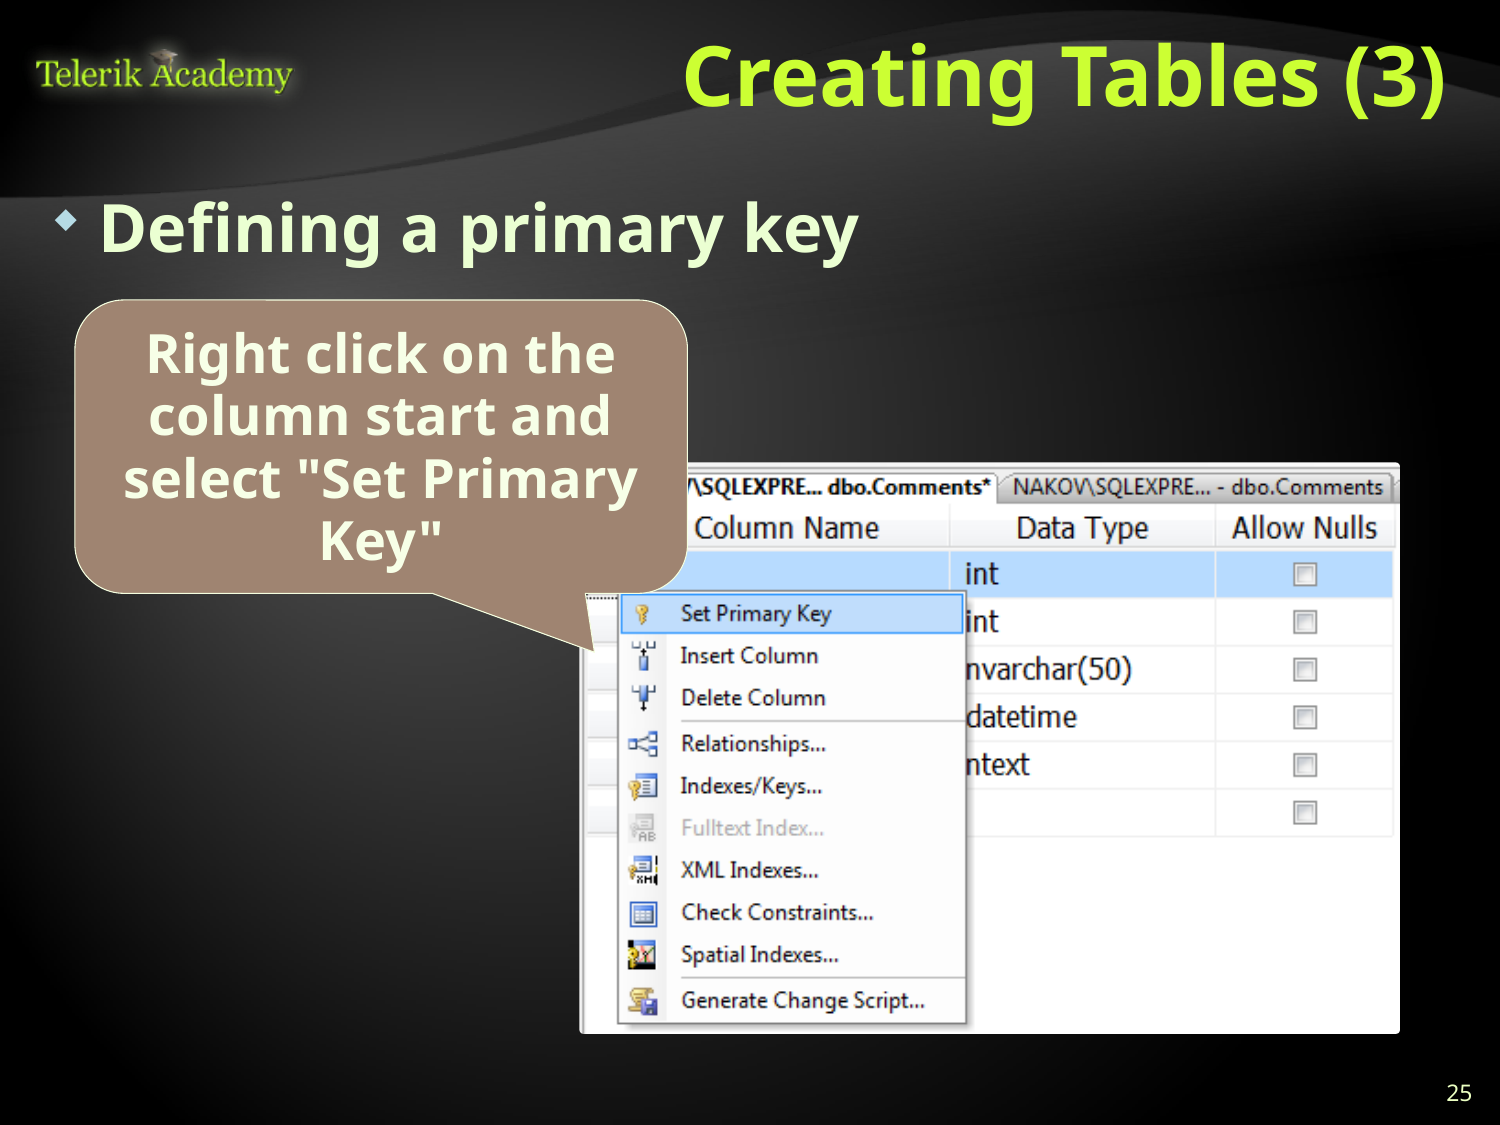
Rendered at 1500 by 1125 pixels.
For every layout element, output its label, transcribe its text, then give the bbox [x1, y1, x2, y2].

slide_number 25 [1412, 1074, 1488, 1113]
title Creating Tables (3) [300, 12, 1463, 150]
list Defining a primary key [37, 174, 1463, 1075]
picture [0, 0, 1500, 1125]
text_box Right click on the column start and select "Set Primary Key" [74, 299, 688, 645]
